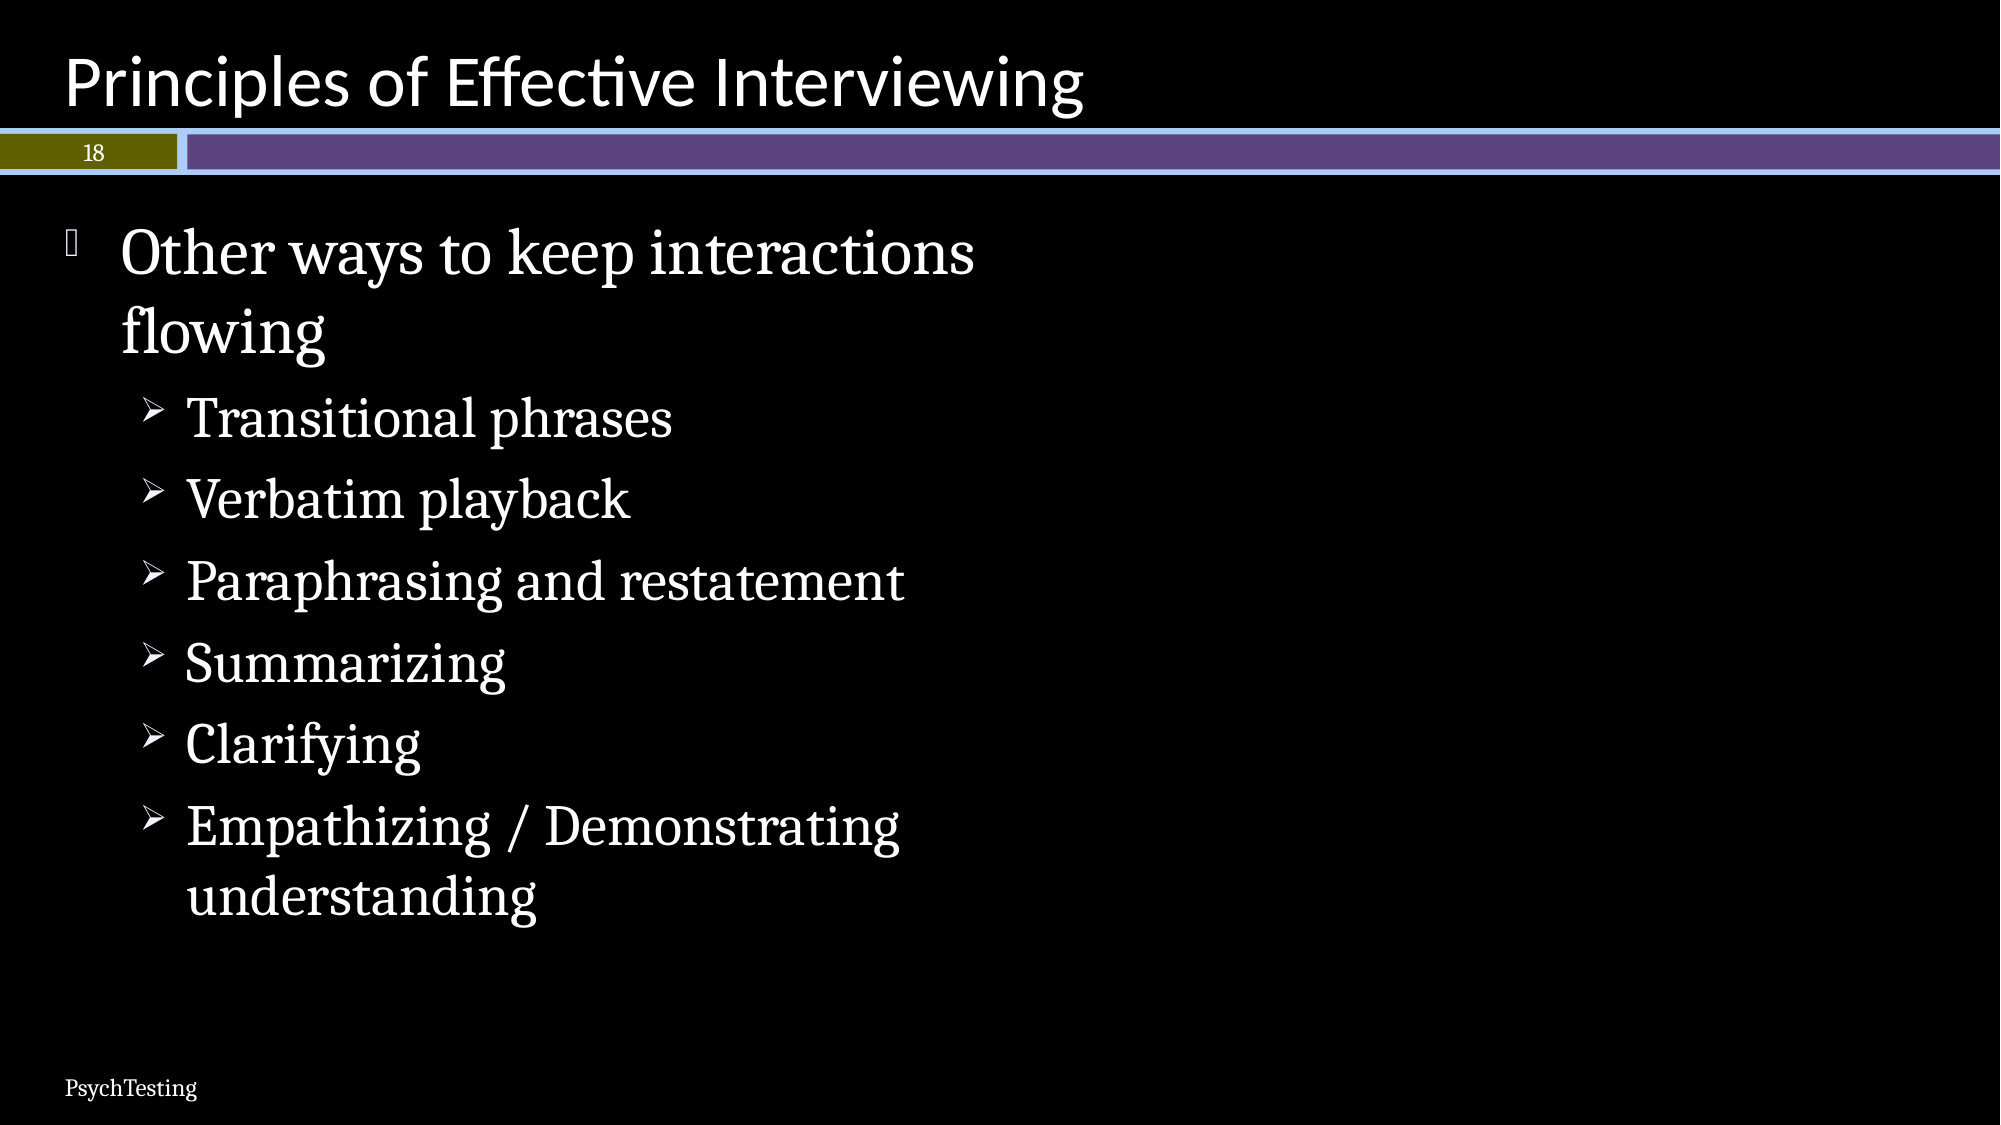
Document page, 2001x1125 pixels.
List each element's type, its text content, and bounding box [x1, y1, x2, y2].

title Principles of Effective Interviewing [50, 24, 1985, 129]
list Other ways to keep interactions flowing Transitional phrases Verbatim playback Paraphrasing and restatement Summarizing Clarifying Empathizing / Demonstrating understanding [50, 200, 1000, 1032]
footer PsychTesting [50, 1062, 400, 1110]
slide_number 18 [5, 128, 183, 175]
